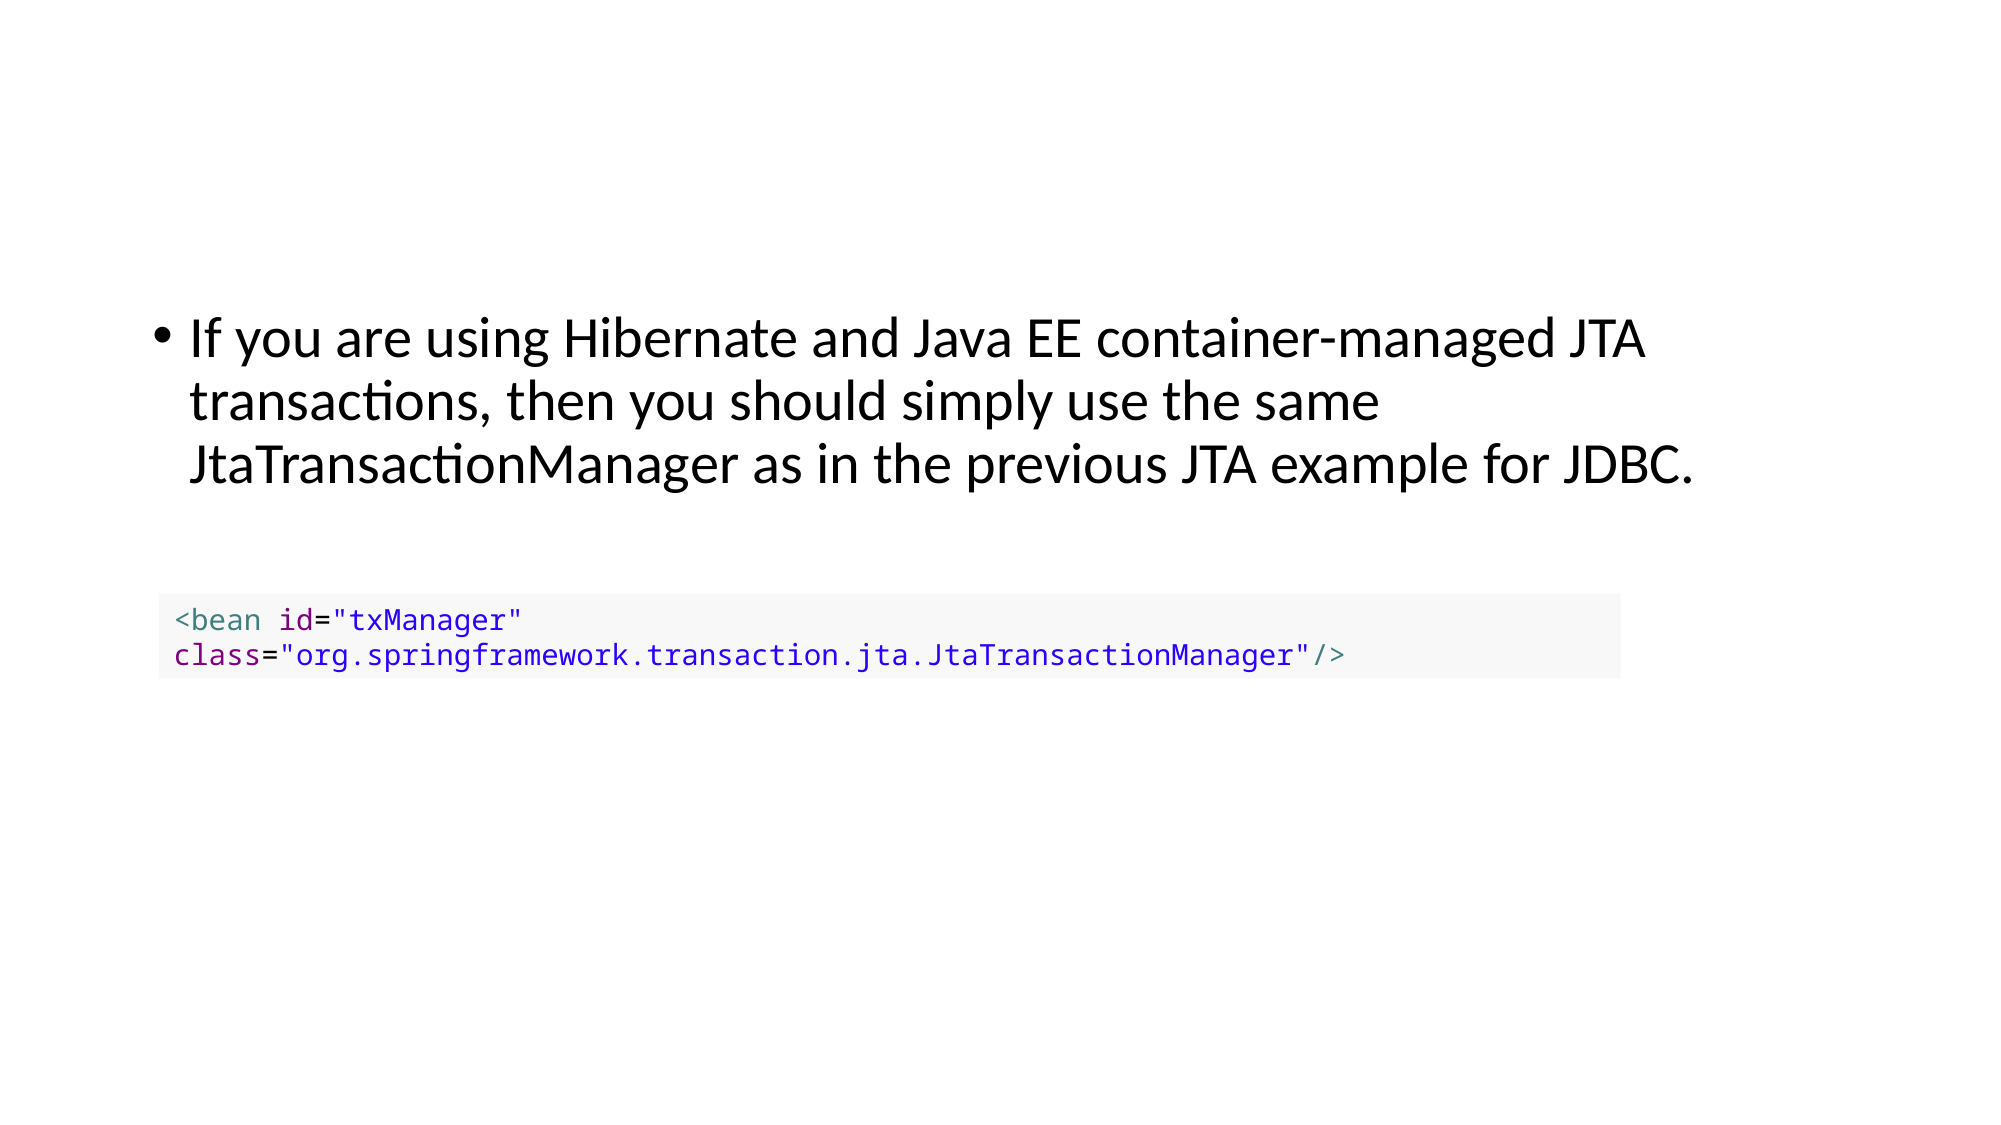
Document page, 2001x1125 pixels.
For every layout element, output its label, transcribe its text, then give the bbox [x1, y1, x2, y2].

text_box <bean id="txManager" class="org.springframework.transaction.jta.JtaTransactionManager"/> [158, 593, 1621, 679]
list If you are using Hibernate and Java EE container-managed JTA transactions, then you should simply use the same JtaTransactionManager as in the previous JTA example for JDBC. [137, 299, 1863, 1014]
